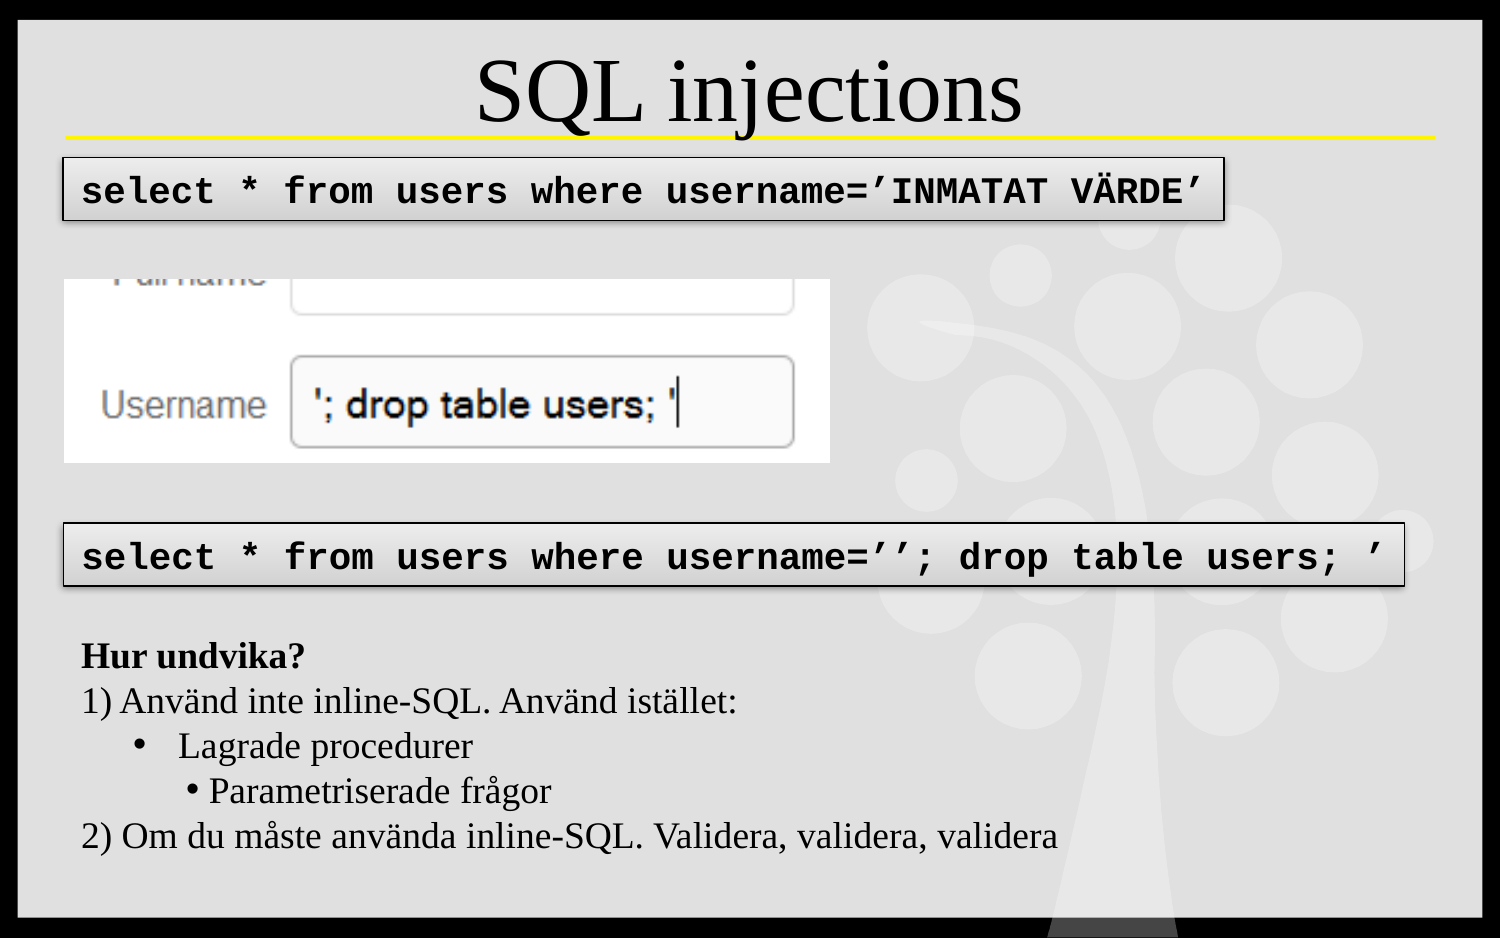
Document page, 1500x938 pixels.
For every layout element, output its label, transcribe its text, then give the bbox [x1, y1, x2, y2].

text_box select * from users where username=’INMATAT VÄRDE’ [62, 157, 1225, 221]
title SQL injections [112, 19, 1388, 150]
text_box select * from users where username=’’; drop table users; ’ [63, 522, 1405, 587]
text_box Hur undvika? 1) Använd inte inline-SQL. Använd istället: Lagrade procedurer Parametriserade frågor 2) Om du måste använda inline-SQL. Validera, validera, validera [63, 622, 1078, 866]
picture [64, 279, 831, 463]
